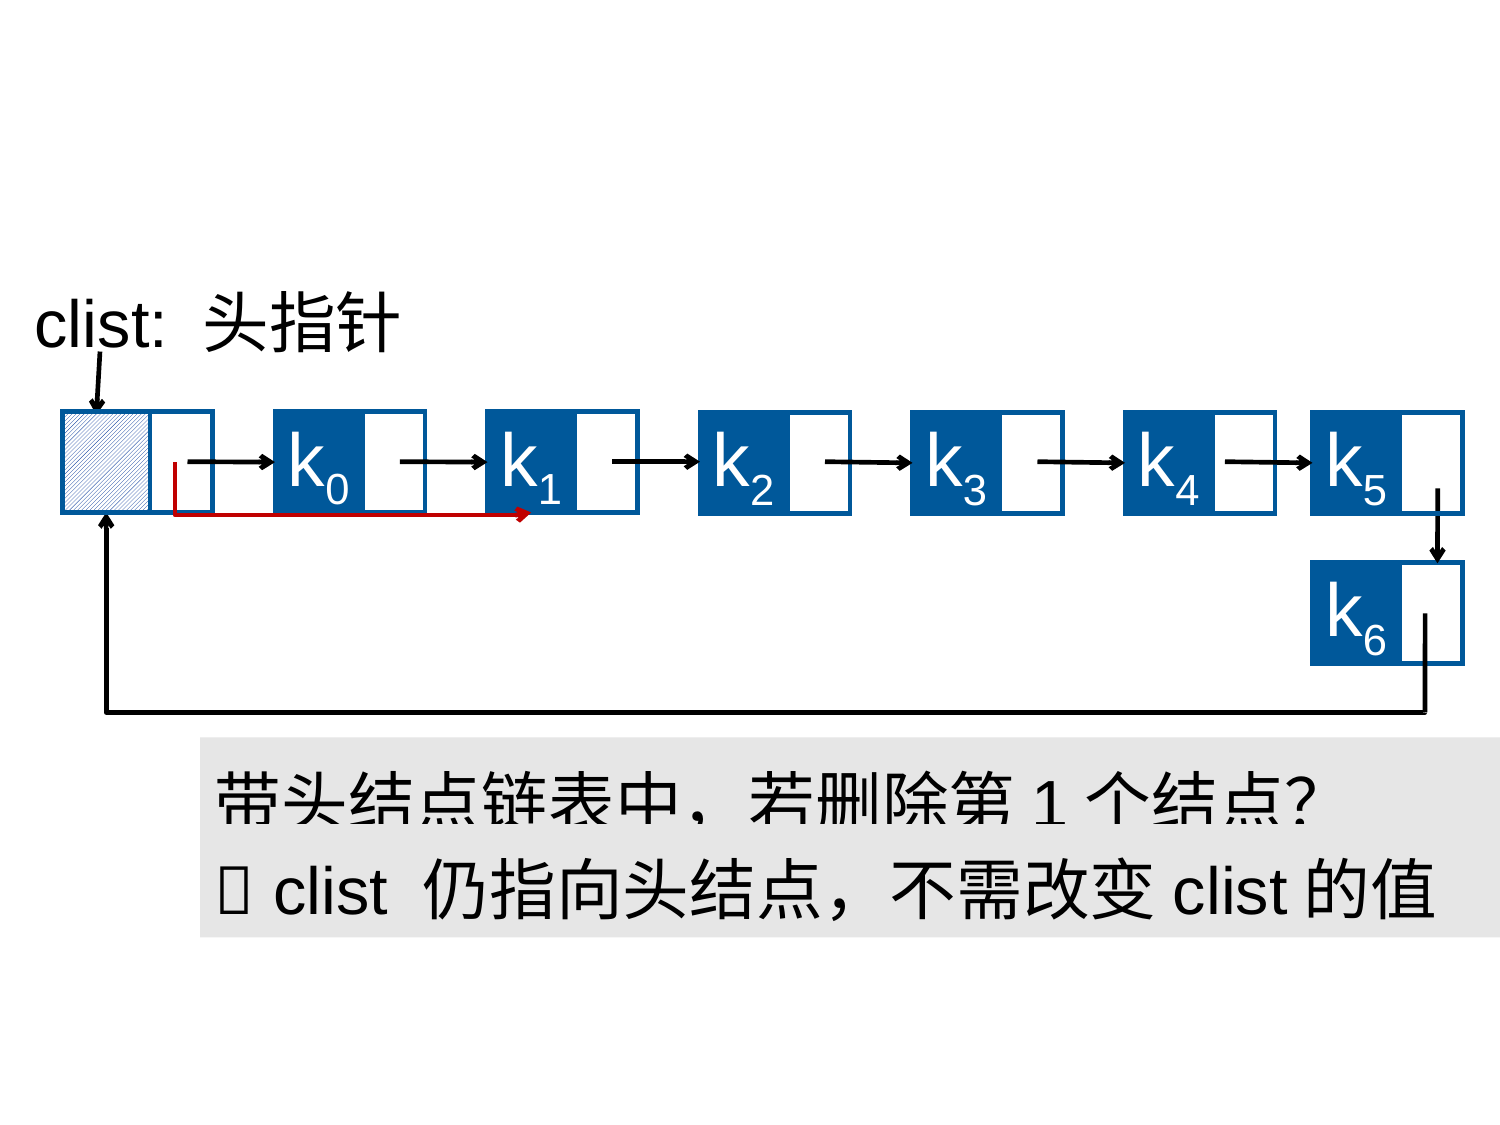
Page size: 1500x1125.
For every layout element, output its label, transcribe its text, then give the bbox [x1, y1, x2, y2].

text_box [1429, 562, 1463, 662]
text_box [788, 412, 850, 510]
text_box  clist 仍指向头结点，不需改变clist的值 [200, 824, 1500, 938]
text_box [363, 411, 425, 460]
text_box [66, 381, 131, 386]
text_box 带头结点链表中，若删除第1个结点？ [200, 737, 1500, 824]
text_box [105, 512, 1426, 713]
text_box clist: 头指针 [37, 275, 400, 376]
text_box [1000, 412, 1063, 510]
text_box k5 [1312, 412, 1400, 510]
text_box [150, 411, 213, 510]
text_box k2 [699, 412, 788, 510]
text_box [174, 462, 532, 513]
text_box [1400, 412, 1463, 514]
text_box k1 [487, 411, 575, 510]
text_box [1213, 412, 1275, 510]
text_box k4 [1124, 412, 1213, 510]
text_box k3 [912, 412, 1000, 510]
text_box [575, 411, 638, 510]
text_box k0 [274, 411, 363, 460]
text_box [62, 411, 150, 513]
